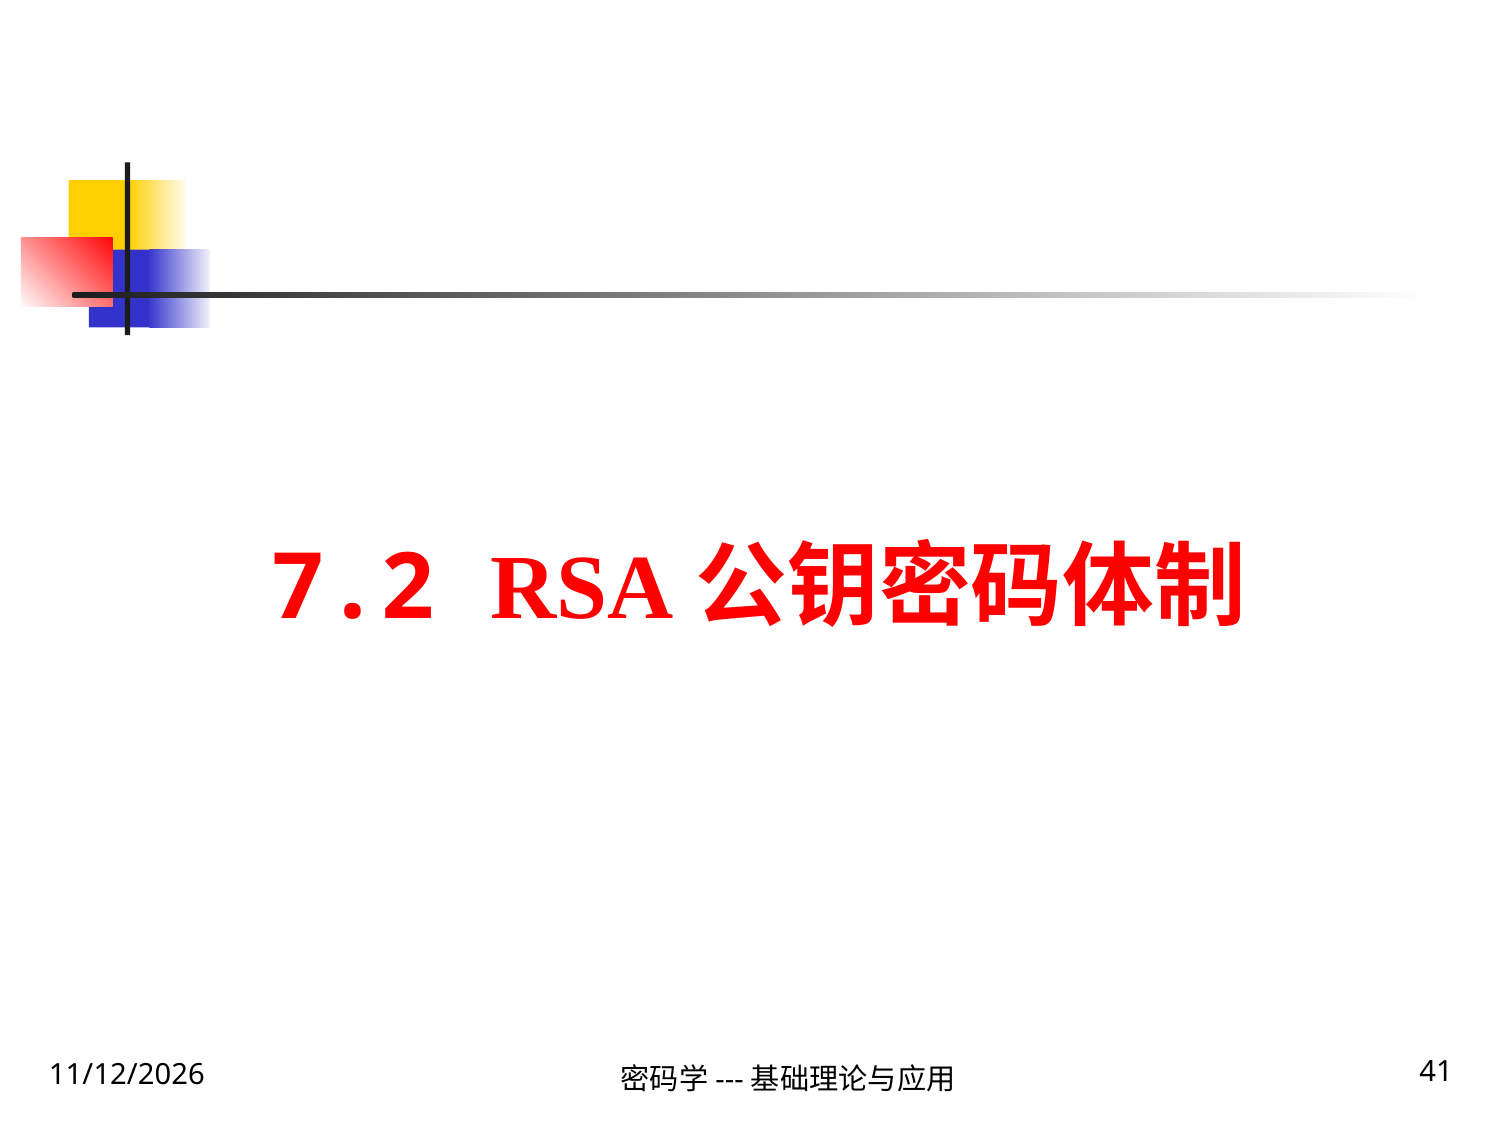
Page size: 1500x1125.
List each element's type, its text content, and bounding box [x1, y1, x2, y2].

footer 密码学---基础理论与应用 [550, 1027, 1026, 1103]
slide_number 2020\1\31 Friday [33, 1027, 347, 1103]
title 7.2 RSA公钥密码体制 [255, 532, 1267, 645]
slide_number 41 [1154, 1023, 1468, 1100]
